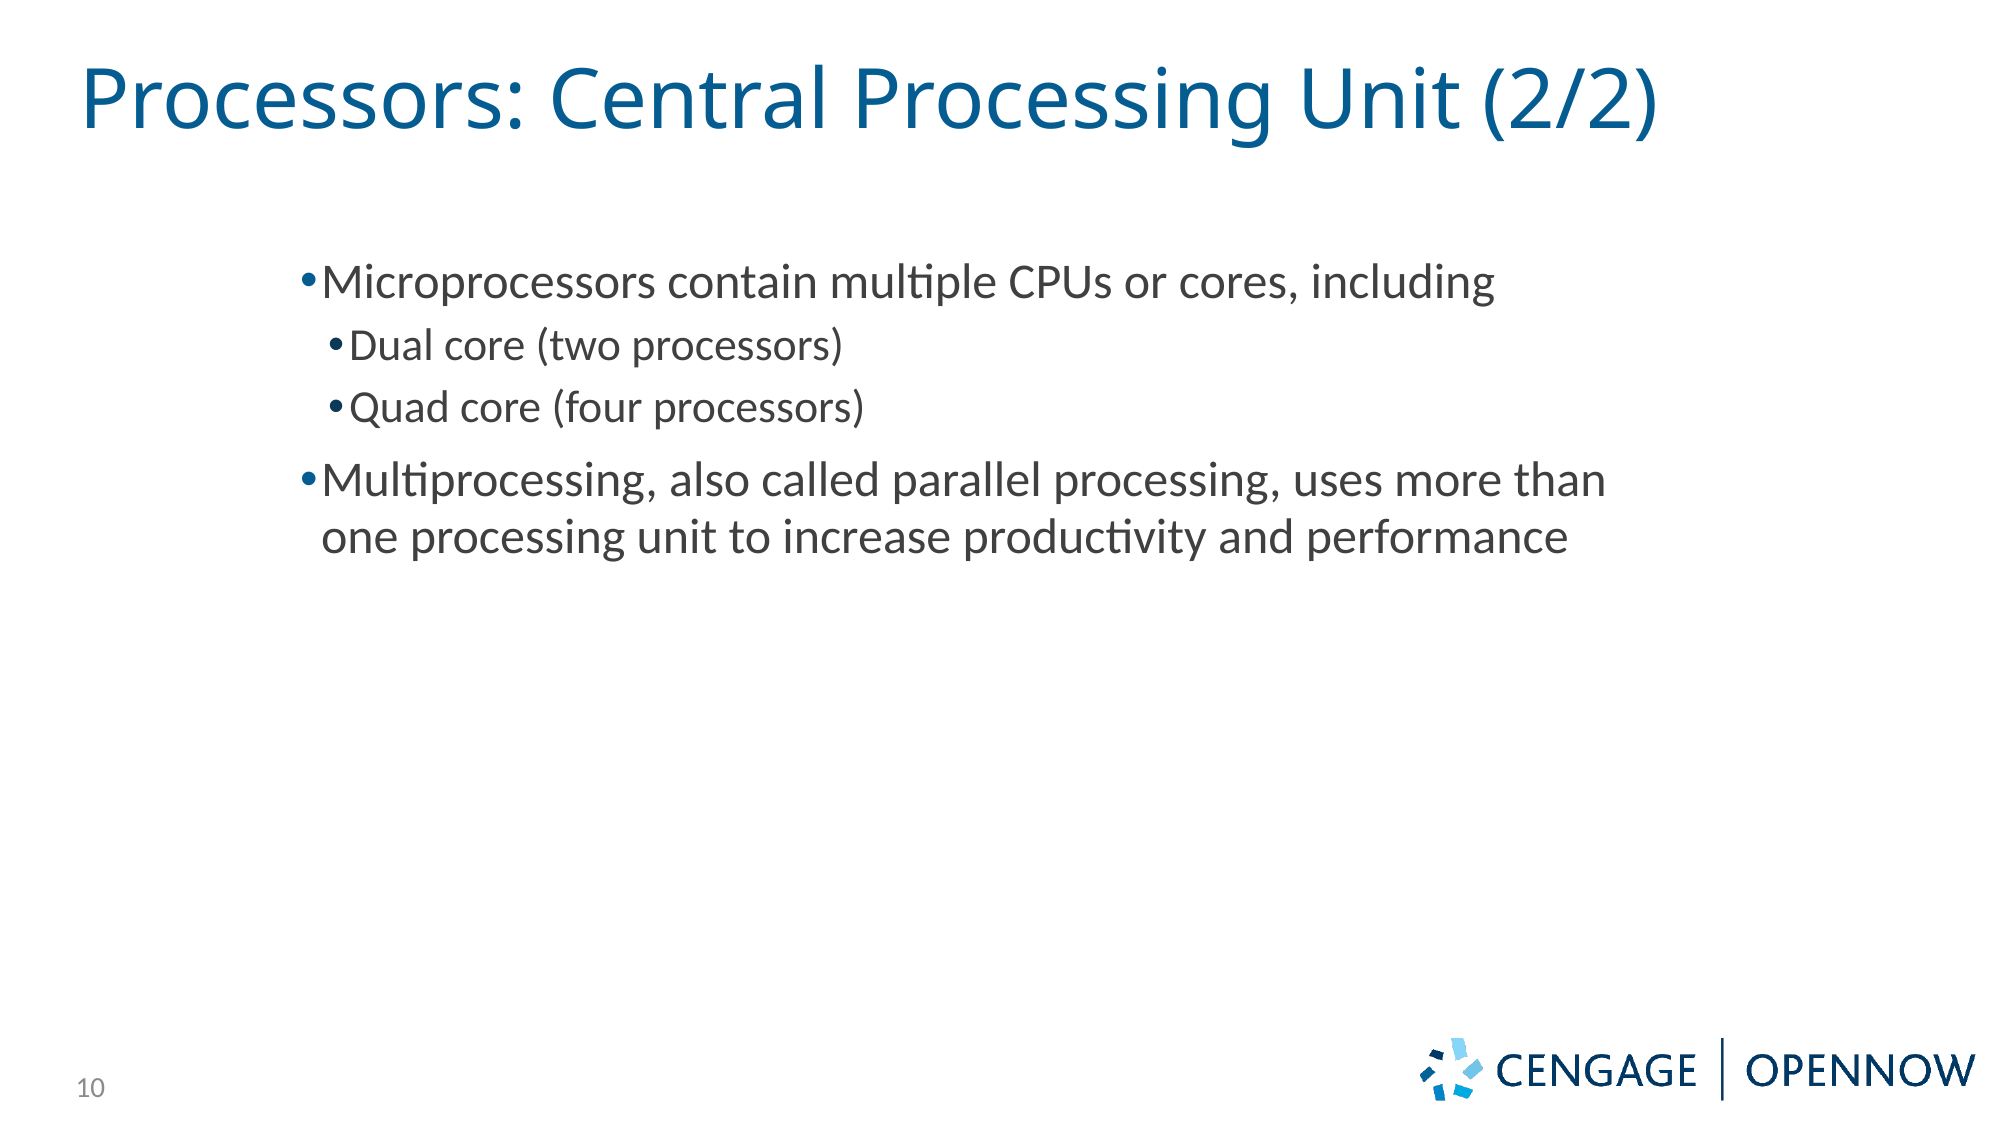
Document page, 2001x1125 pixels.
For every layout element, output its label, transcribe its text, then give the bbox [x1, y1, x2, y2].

title Processors: Central Processing Unit (2/2) [79, 59, 1921, 147]
picture [1395, 1013, 2000, 1125]
list Microprocessors contain multiple CPUs or cores, including Dual core (two processors) Quad core (four processors) Multiprocessing, also called parallel processing, uses more than one processing unit to increase productivity and performance [300, 252, 1680, 1003]
